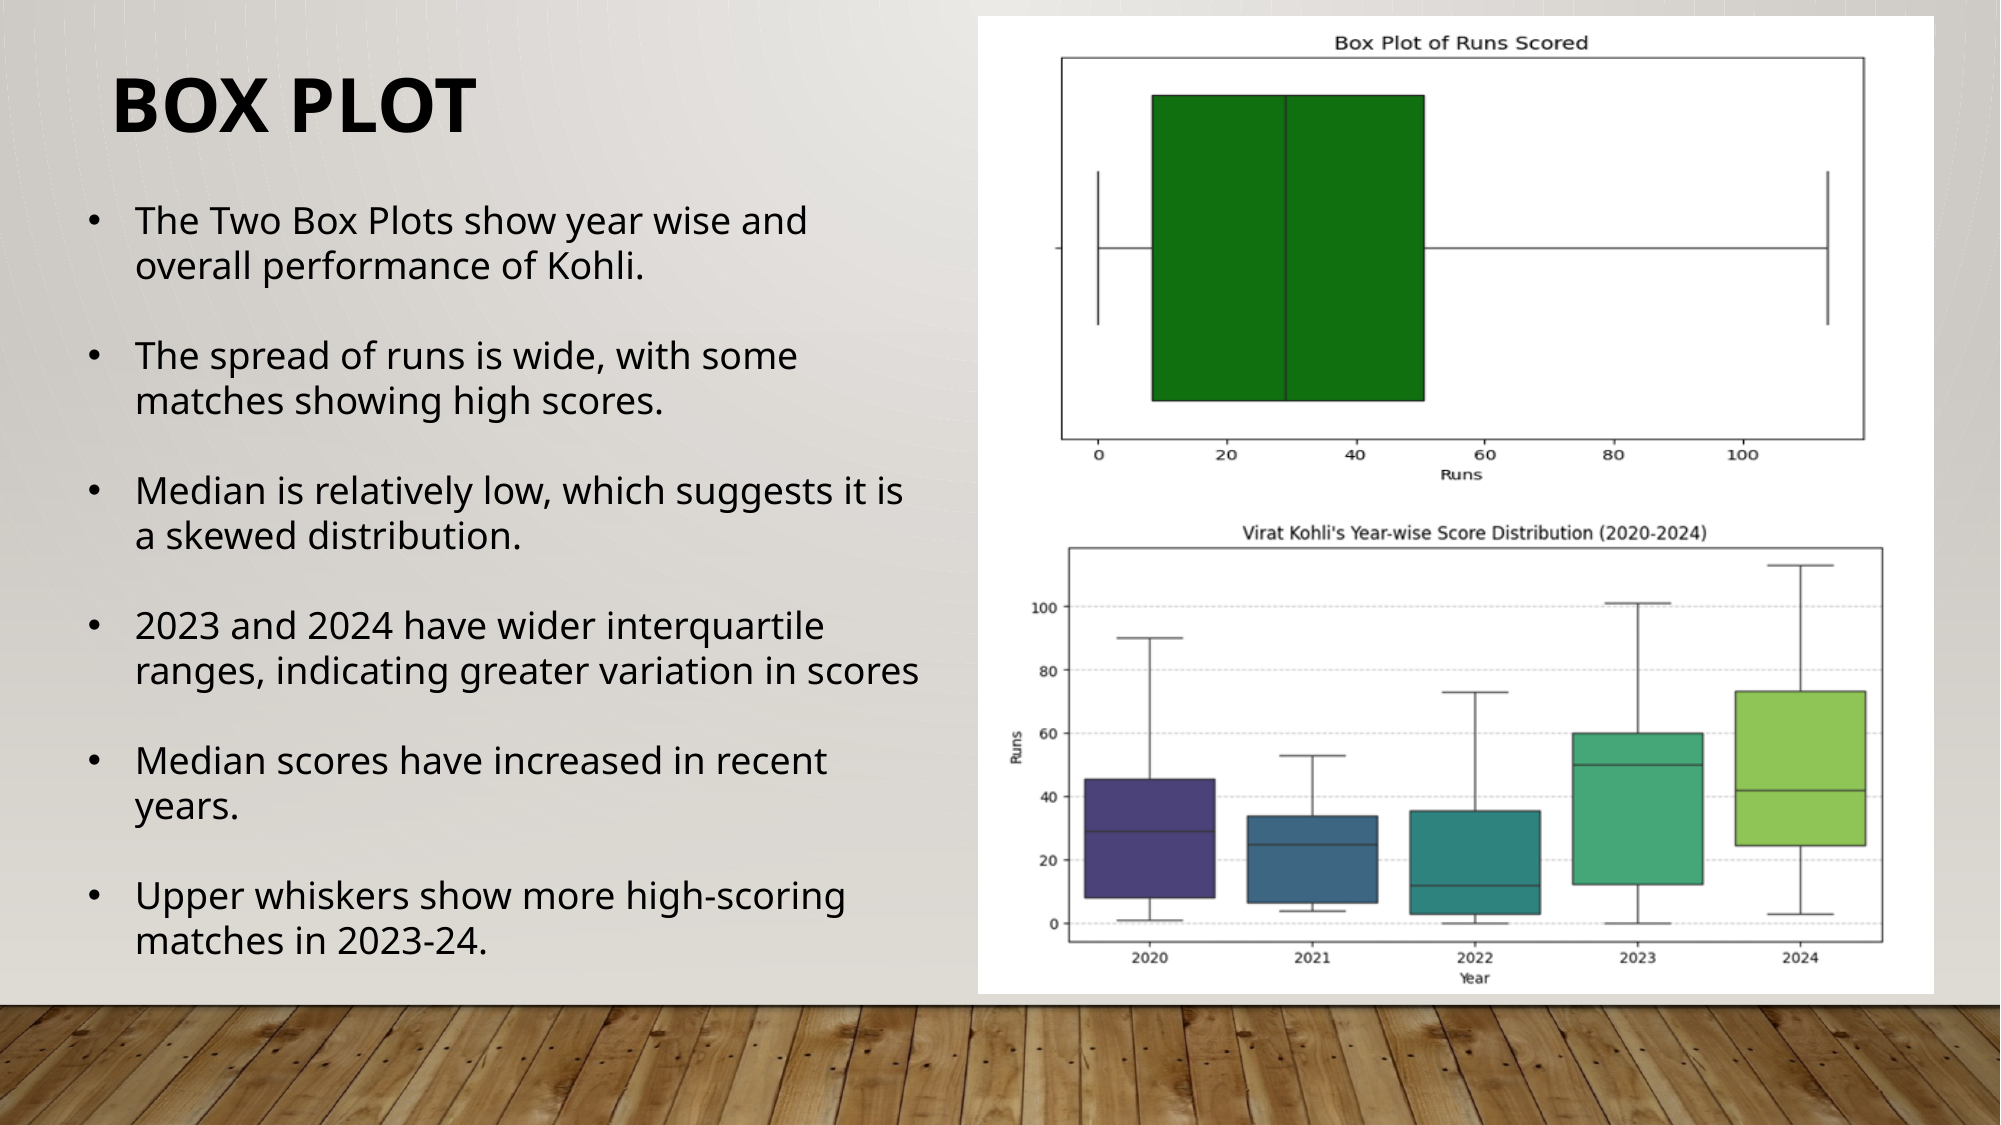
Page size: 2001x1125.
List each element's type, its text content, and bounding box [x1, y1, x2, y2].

text_box BOX PLOT [96, 50, 978, 156]
picture [0, 1005, 2000, 1125]
picture [978, 15, 1934, 994]
text_box The Two Box Plots show year wise and overall performance of Kohli. The spread of runs is wide, with some matches showing high scores. Median is relatively low, which suggests it is a skewed distribution. 2023 and 2024 have wider interquartile ranges, indicating greater variation in scores Median scores have increased in recent years. Upper whiskers show more high-scoring matches in 2023-24. [73, 189, 945, 1015]
